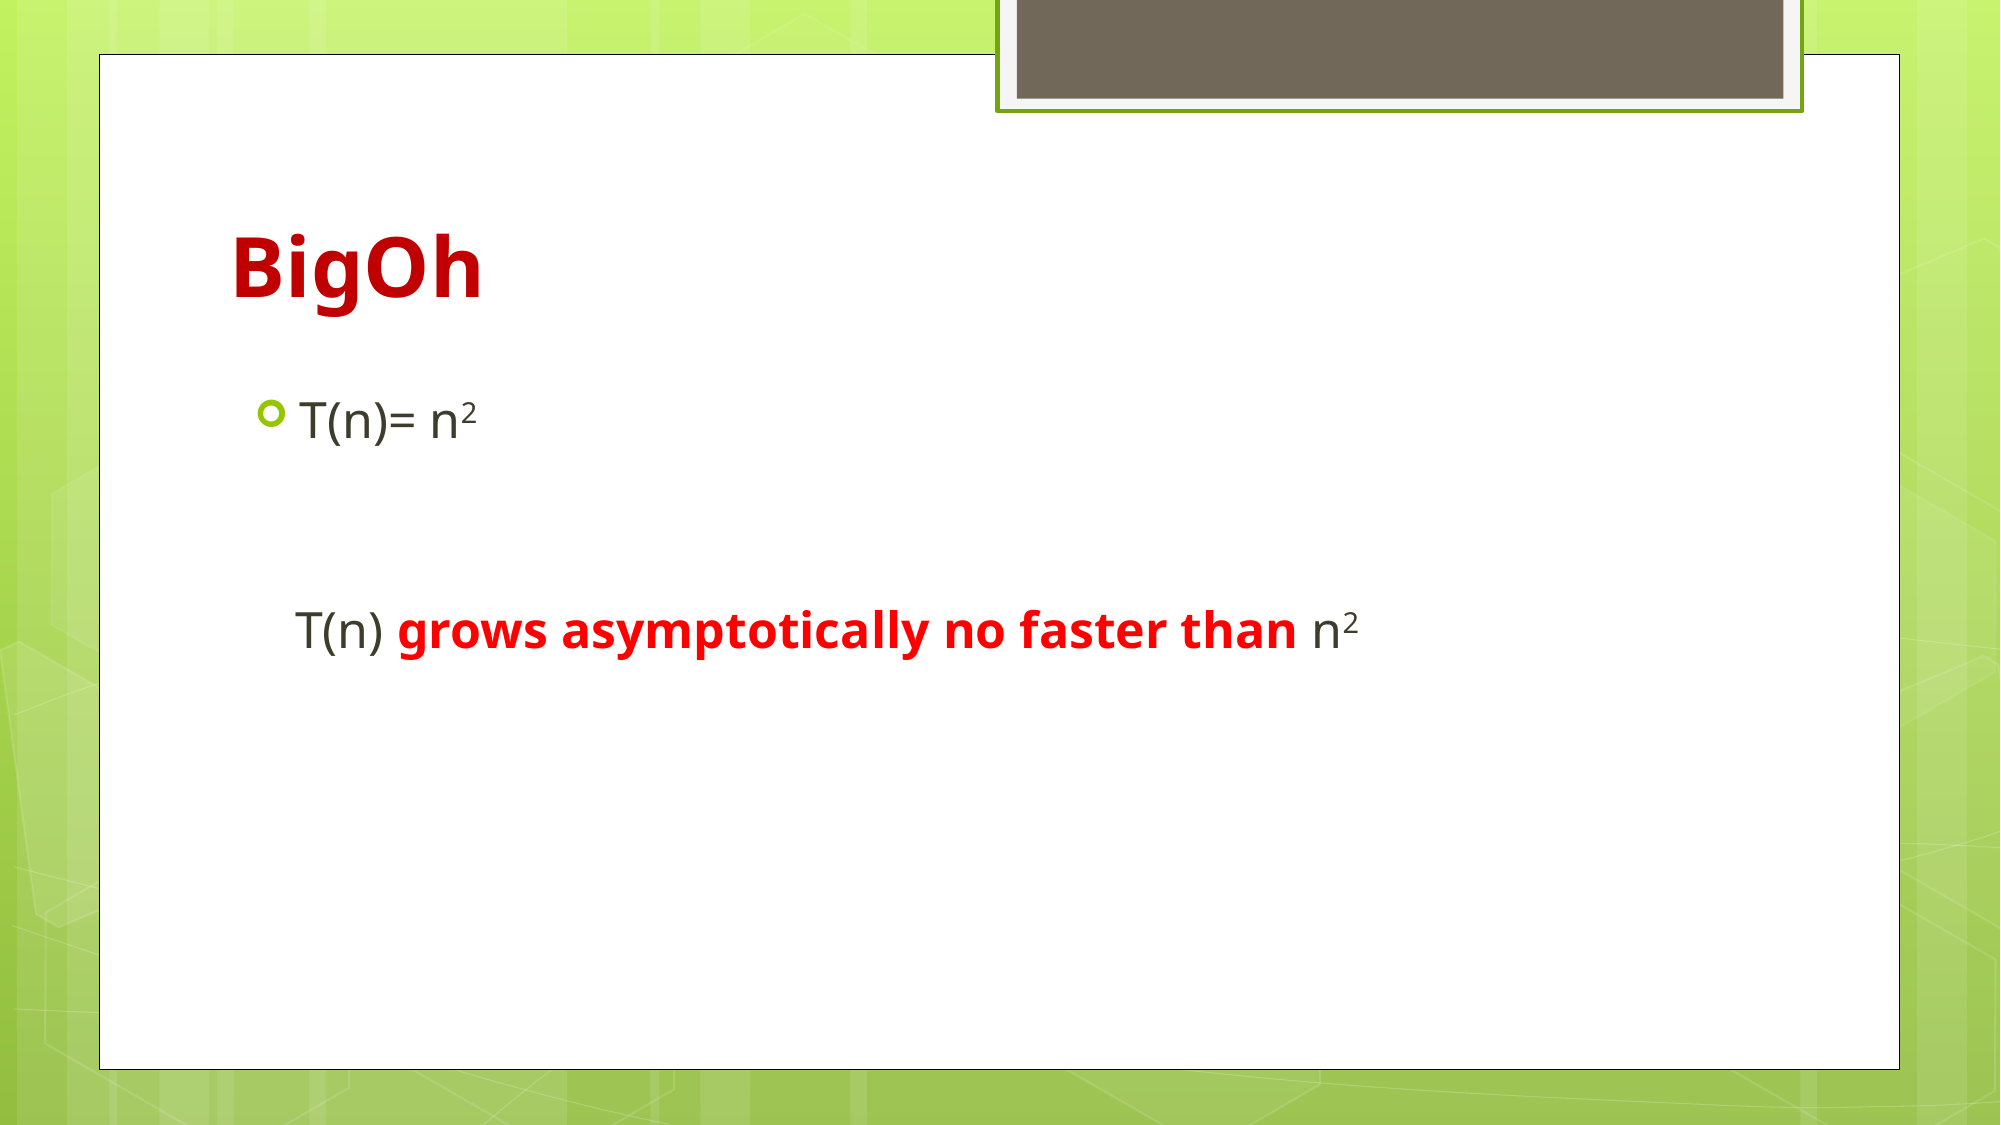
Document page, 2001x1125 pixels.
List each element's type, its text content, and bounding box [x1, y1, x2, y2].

title BigOh [214, 133, 1752, 322]
list T(n)= n2 T(n) grows asymptotically no faster than n2 [228, 381, 1711, 989]
